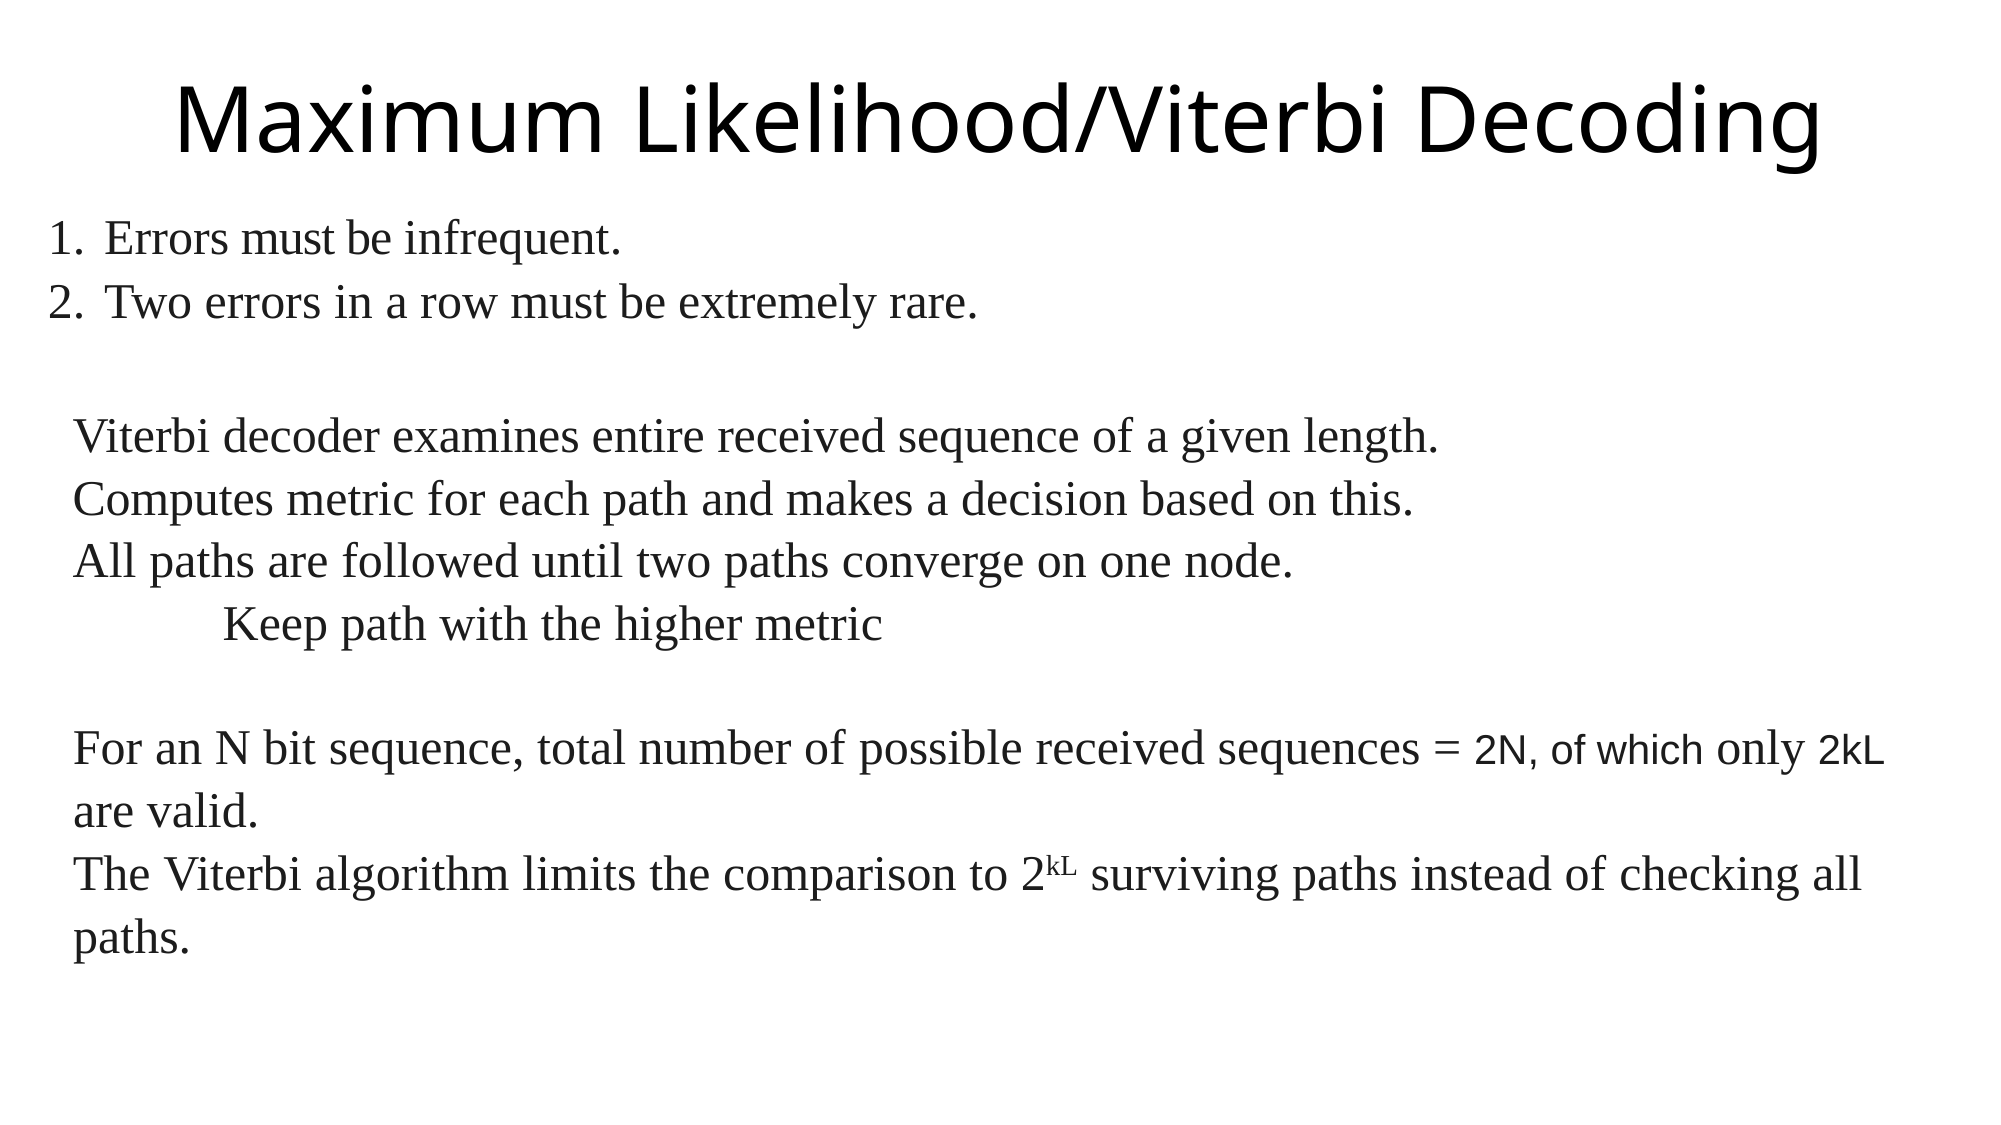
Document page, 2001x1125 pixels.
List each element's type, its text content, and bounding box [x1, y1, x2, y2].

title Maximum Likelihood/Viterbi Decoding [137, 59, 1863, 186]
text_box Errors must be infrequent. Two errors in a row must be extremely rare. Viterbi decoder examines entire received sequence of a given length. Computes metric for each path and makes a decision based on this. All paths are followed until two paths converge on one node. Keep path with the higher metric For an N bit sequence, total number of possible received sequences = 2N, of which only 2kL are valid. The Viterbi algorithm limits the comparison to 2kL surviving paths instead of checking all paths. [33, 197, 1966, 971]
